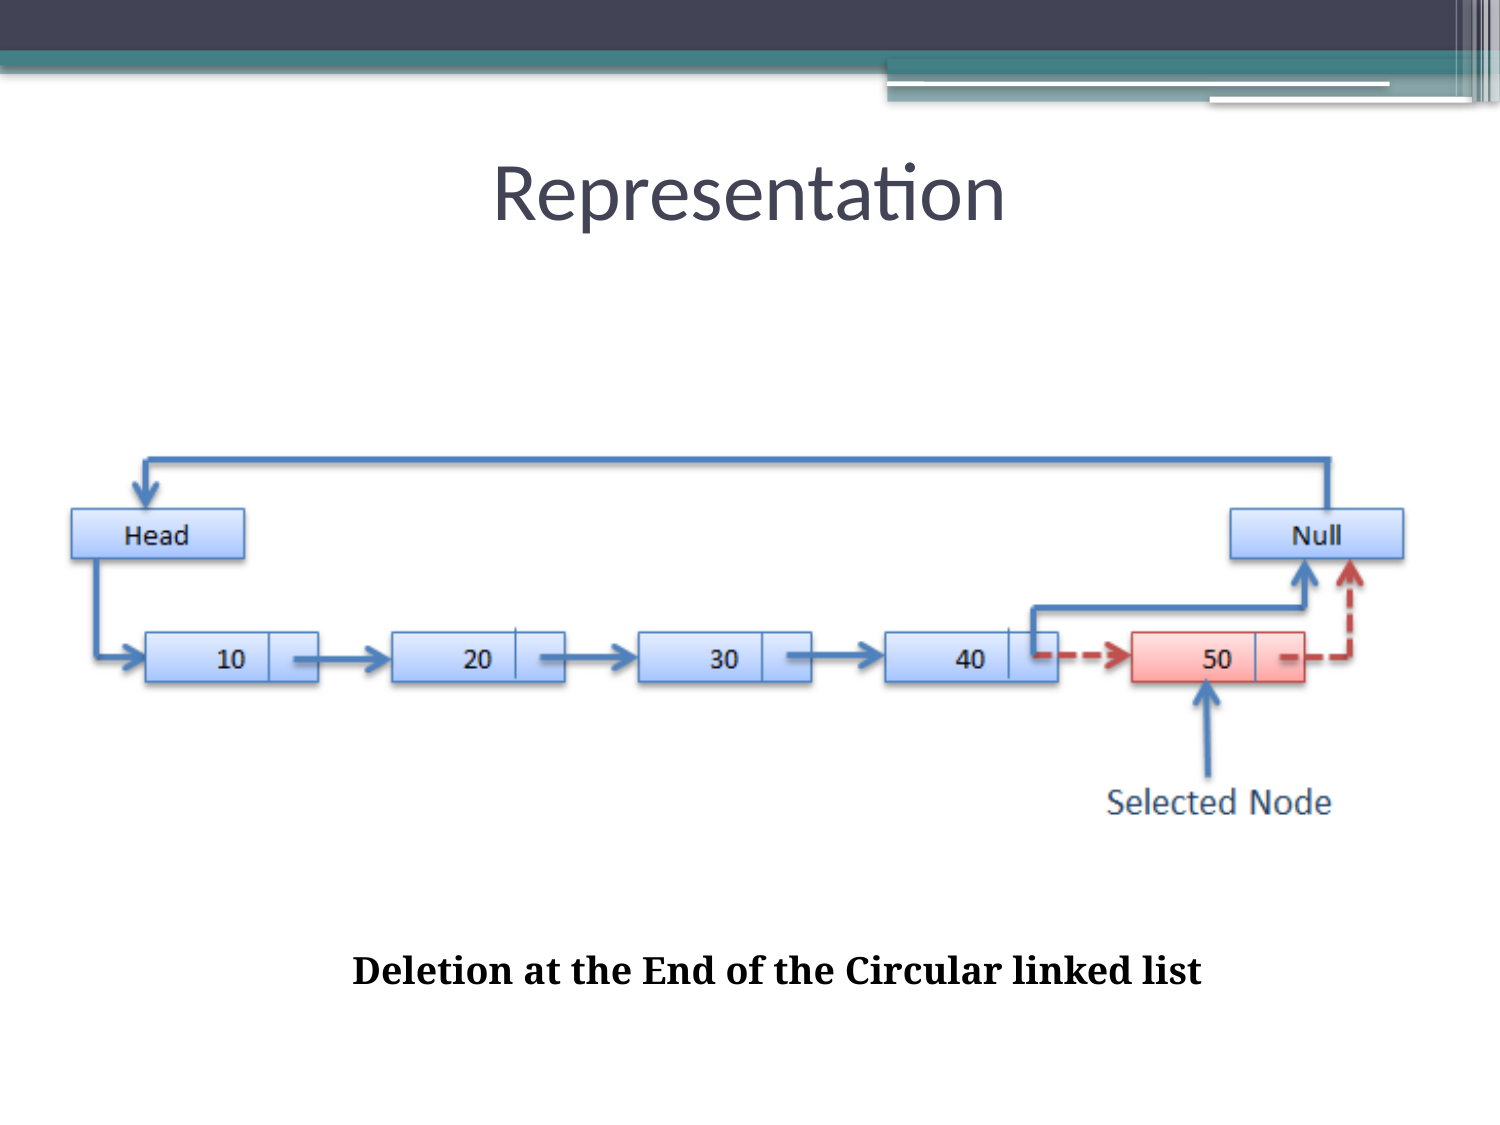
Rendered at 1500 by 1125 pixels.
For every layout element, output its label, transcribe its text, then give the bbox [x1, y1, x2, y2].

text_box Deletion at the End of the Circular linked list [337, 939, 1313, 1000]
title Representation [75, 99, 1425, 275]
picture [30, 424, 1451, 851]
